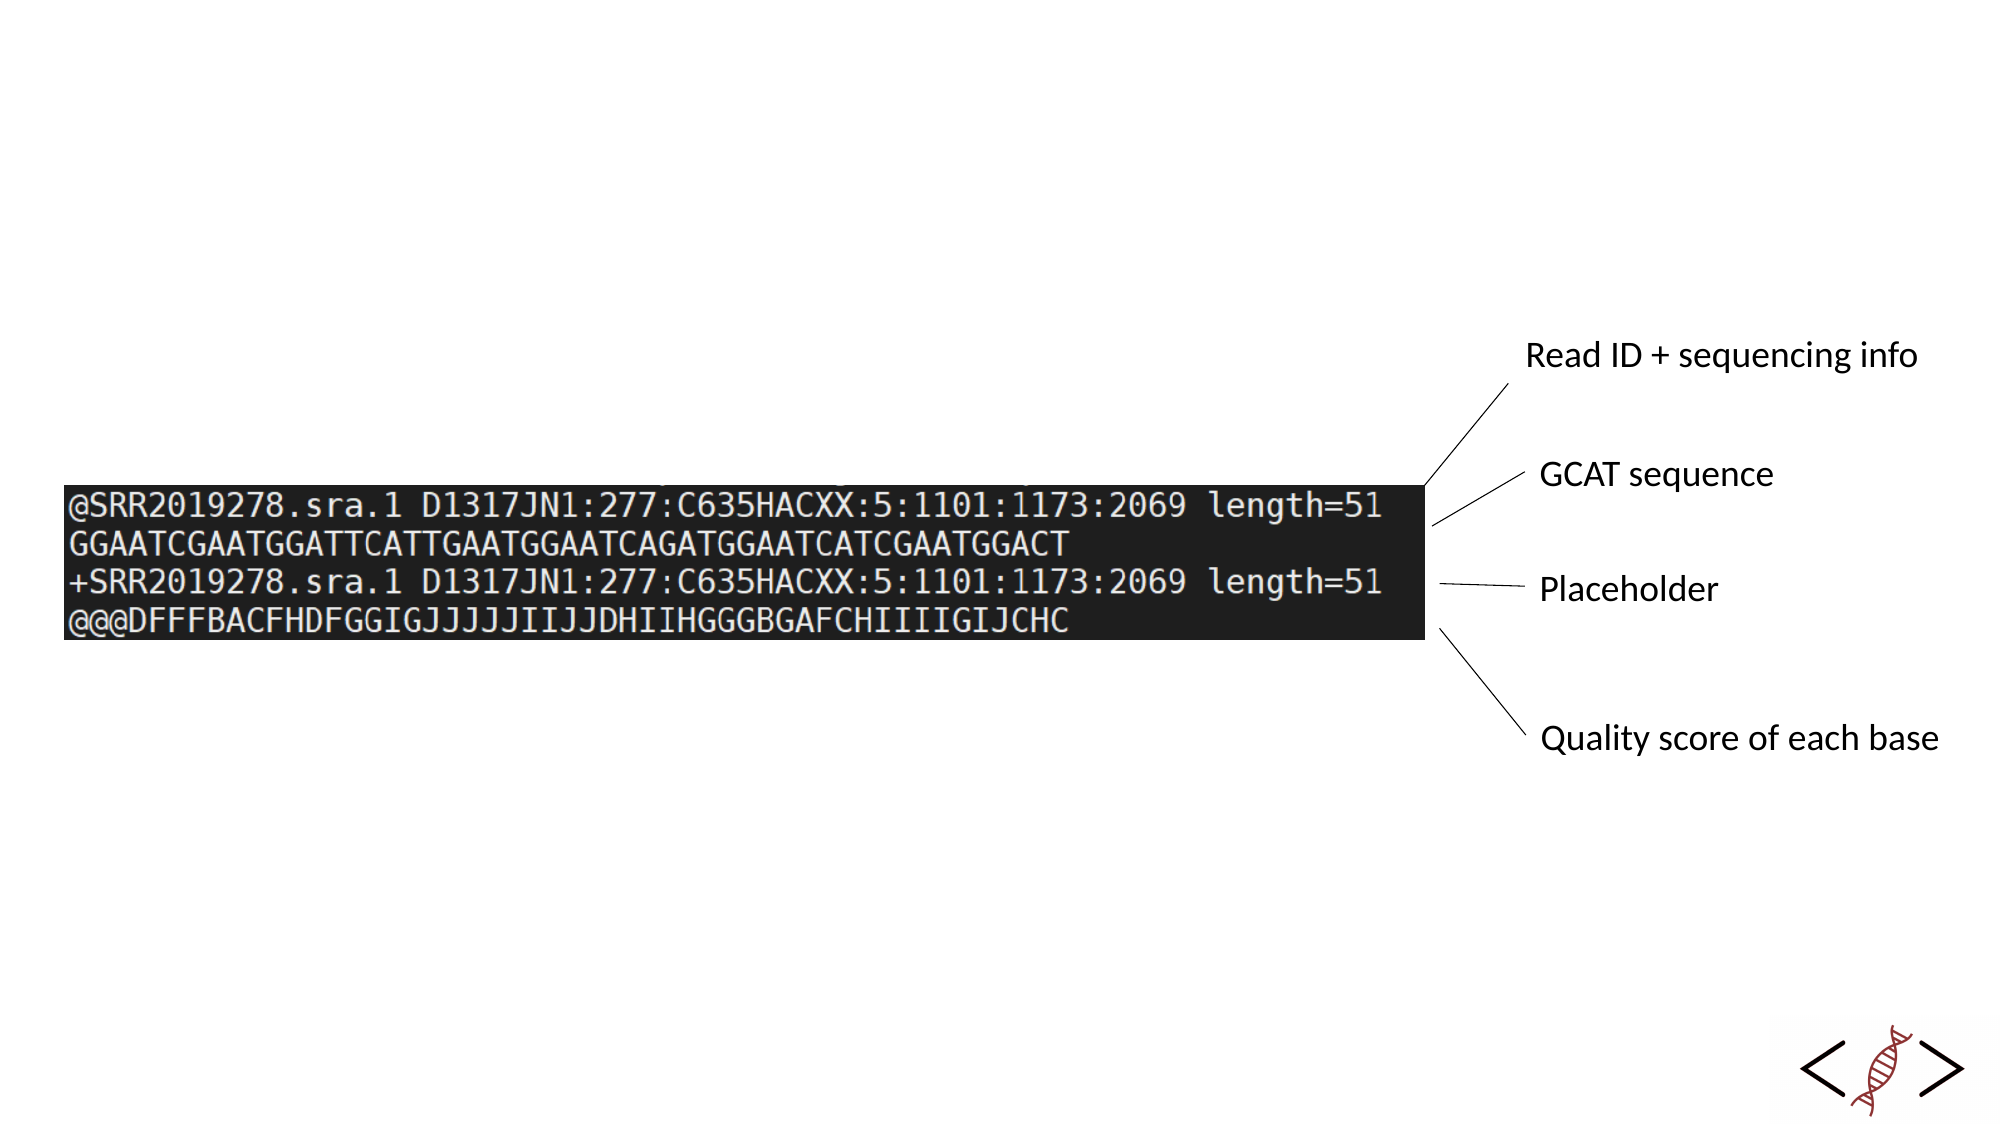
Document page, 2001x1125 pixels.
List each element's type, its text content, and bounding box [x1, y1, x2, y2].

text_box GCAT sequence [1524, 441, 1790, 502]
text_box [1424, 383, 1509, 486]
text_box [1439, 628, 1524, 736]
text_box Placeholder [1524, 556, 1735, 617]
picture [1769, 1015, 2000, 1124]
picture [64, 485, 1425, 640]
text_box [1431, 472, 1524, 526]
text_box Read ID + sequencing info [1510, 322, 1934, 383]
text_box Quality score of each base [1525, 705, 1956, 765]
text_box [1439, 583, 1524, 587]
